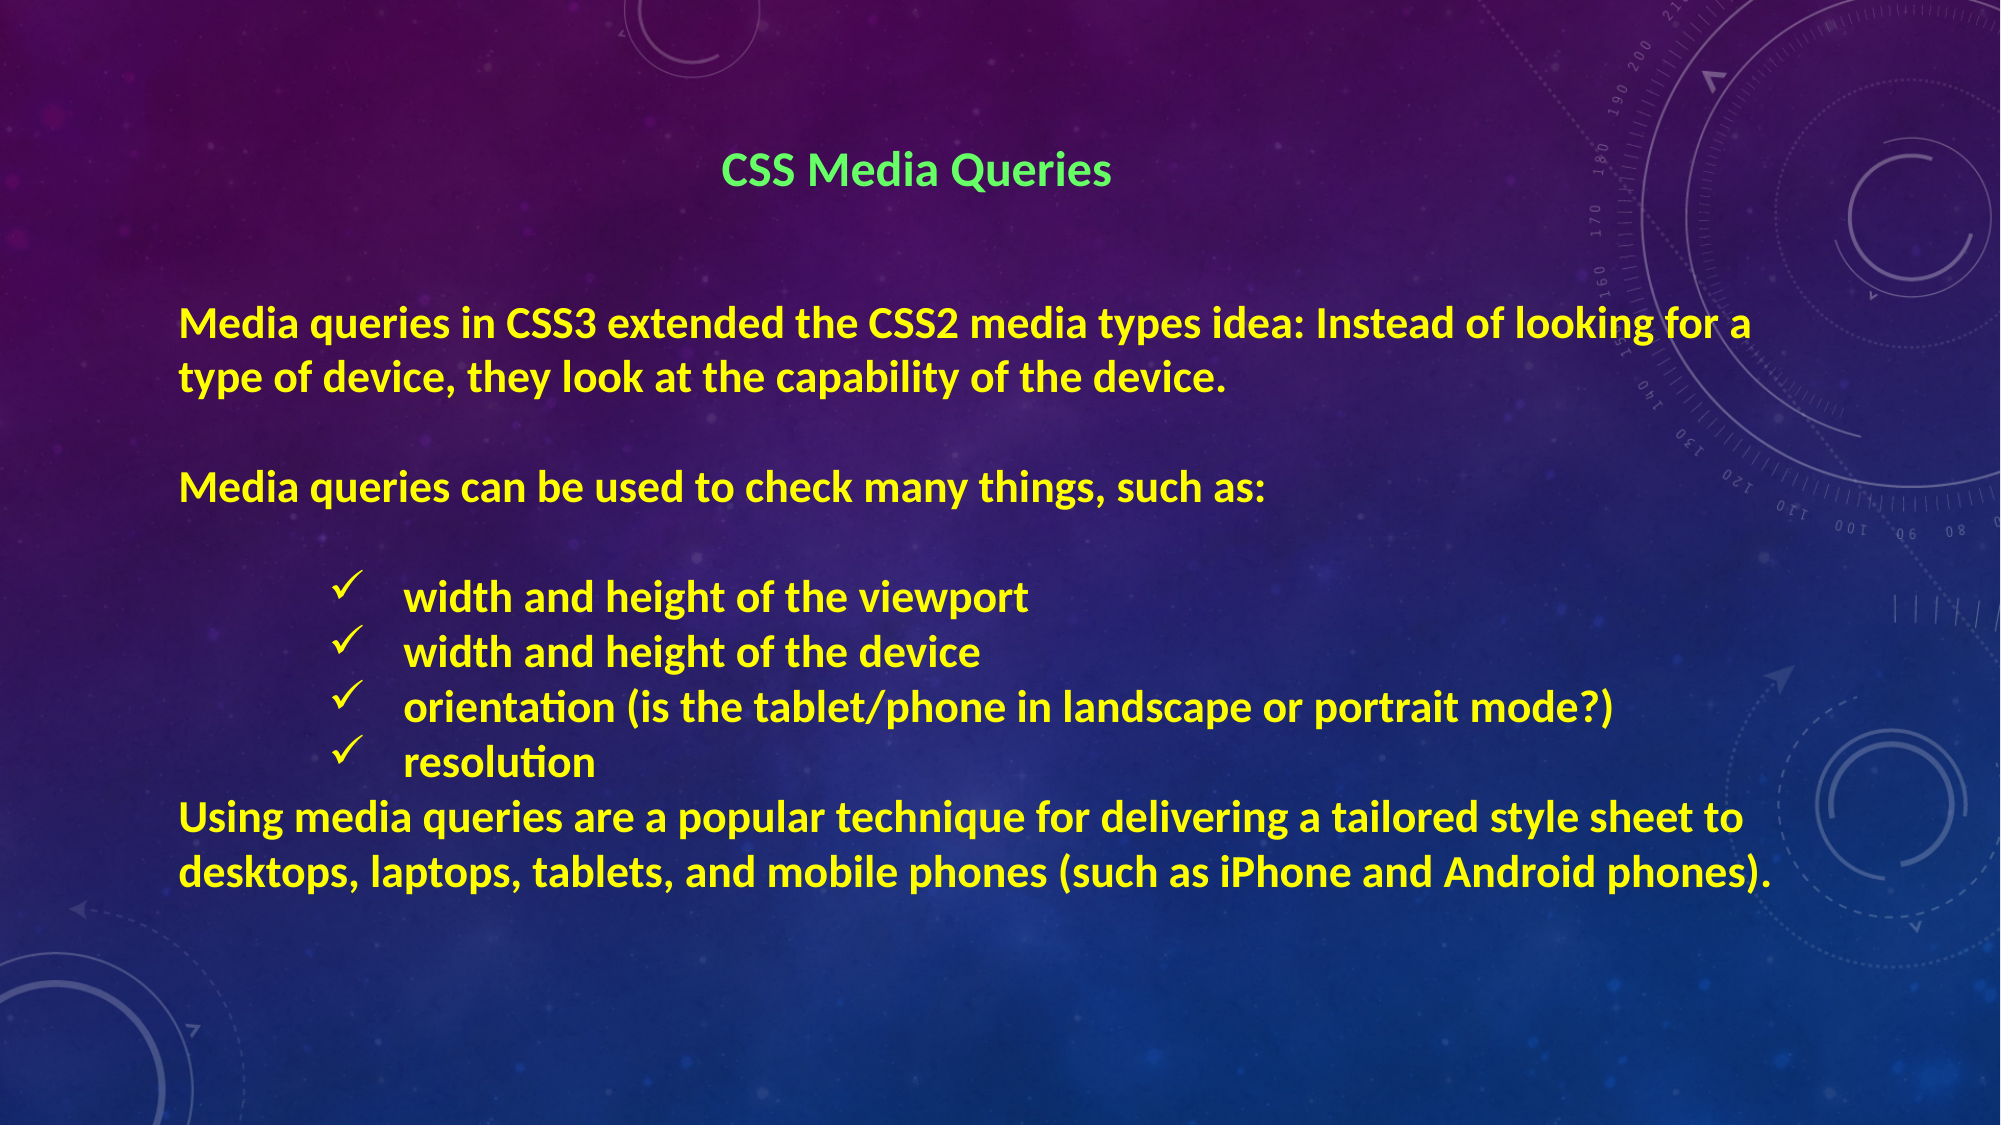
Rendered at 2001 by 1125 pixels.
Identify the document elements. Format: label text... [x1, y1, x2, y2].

picture [0, 0, 2001, 1125]
text_box Media queries in CSS3 extended the CSS2 media types idea: Instead of looking for a type of device, they look at the capability of the device. Media queries can be used to check many things, such as: width and height of the viewport width and height of the device orientation (is the tablet/phone in landscape or portrait mode?) resolution Using media queries are a popular technique for delivering a tailored style sheet to desktops, laptops, tablets, and mobile phones (such as iPhone and Android phones). [163, 284, 1801, 950]
text_box CSS Media Queries [706, 129, 1128, 204]
